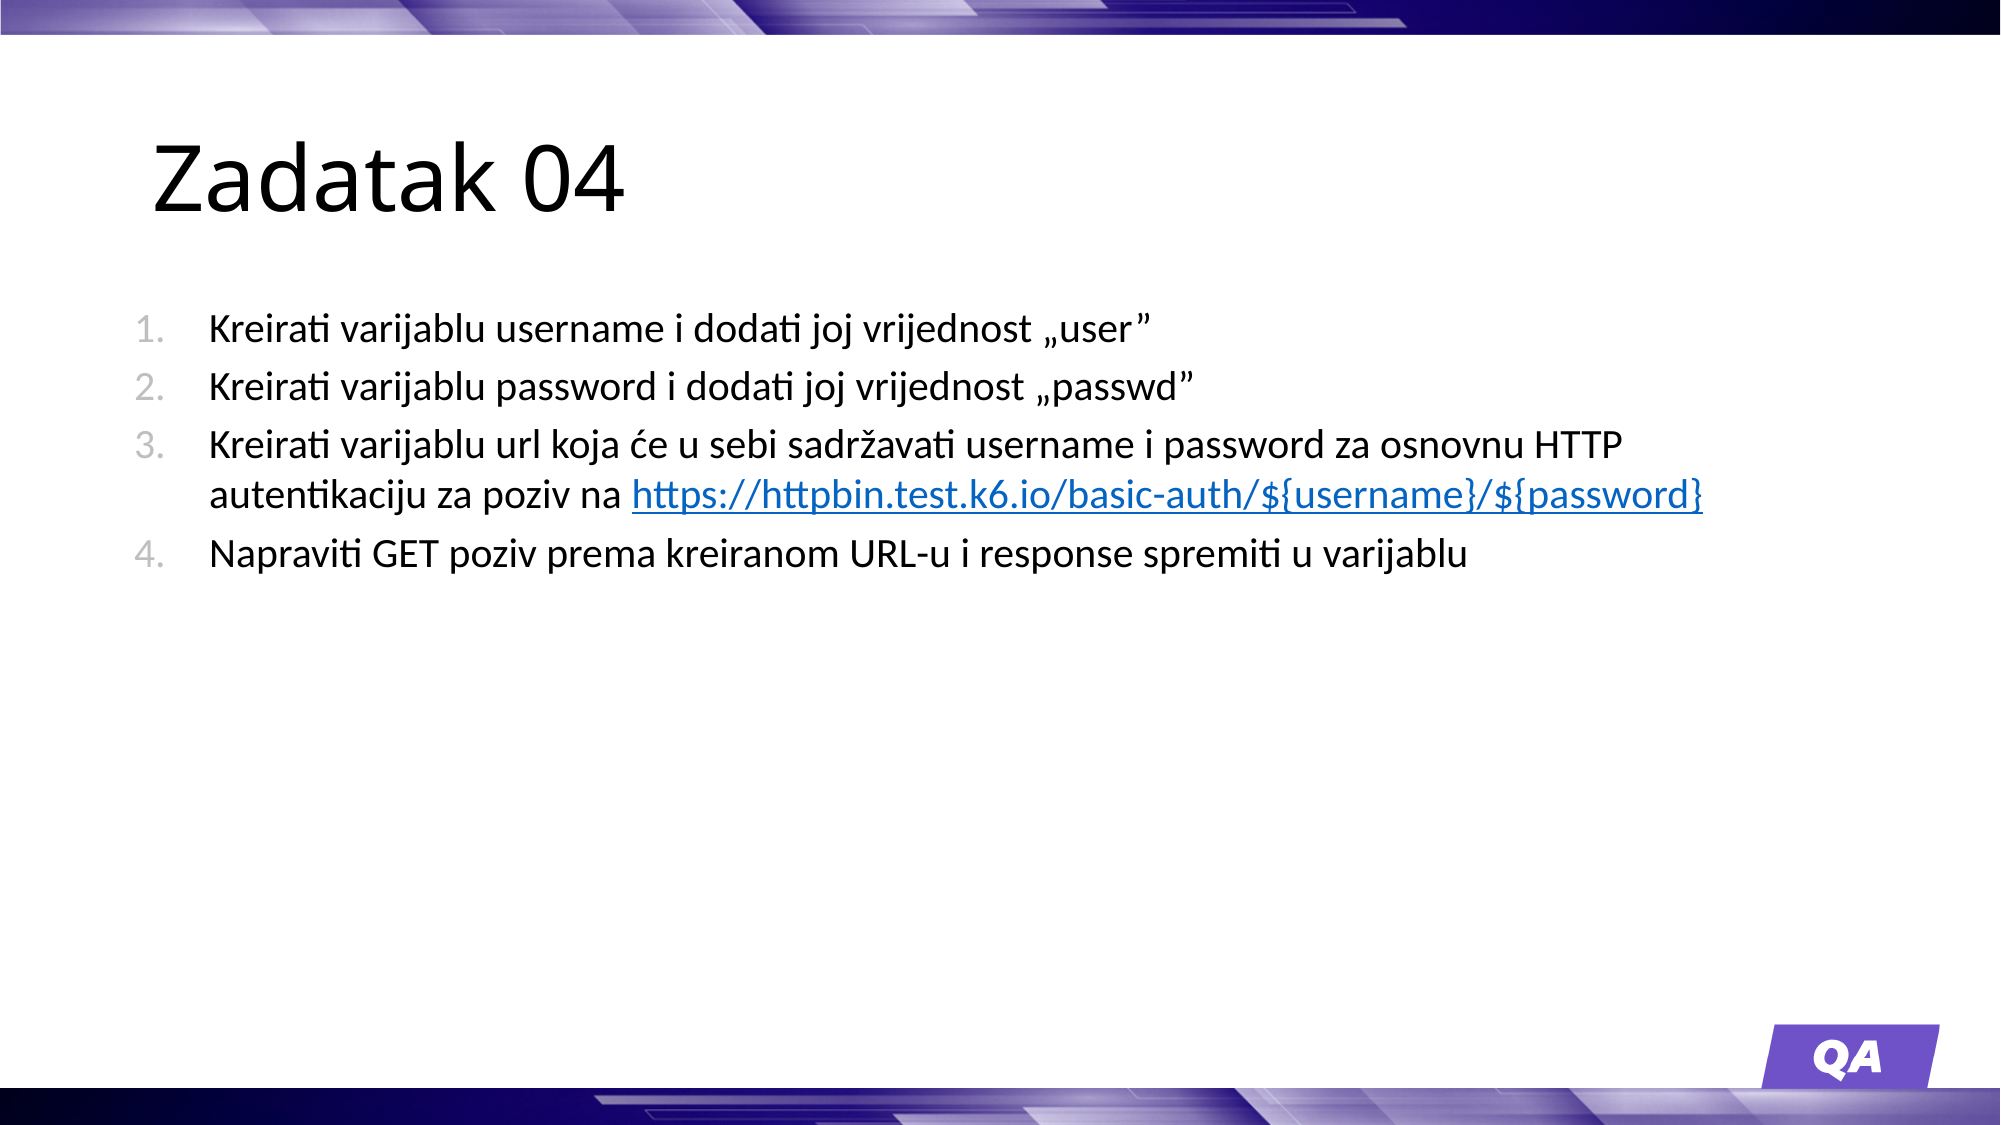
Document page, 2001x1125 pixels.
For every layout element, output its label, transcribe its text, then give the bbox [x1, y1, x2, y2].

list Kreirati varijablu username i dodati joj vrijednost „user” Kreirati varijablu password i dodati joj vrijednost „passwd” Kreirati varijablu url koja će u sebi sadržavati username i password za osnovnu HTTP autentikaciju za poziv na https://httpbin.test.k6.io/basic-auth/${username}/${password} Napraviti GET poziv prema kreiranom URL-u i response spremiti u varijablu [119, 292, 1811, 1005]
picture [2, 0, 1999, 34]
title Zadatak 04 [137, 111, 1863, 252]
picture [0, 1024, 2000, 1125]
